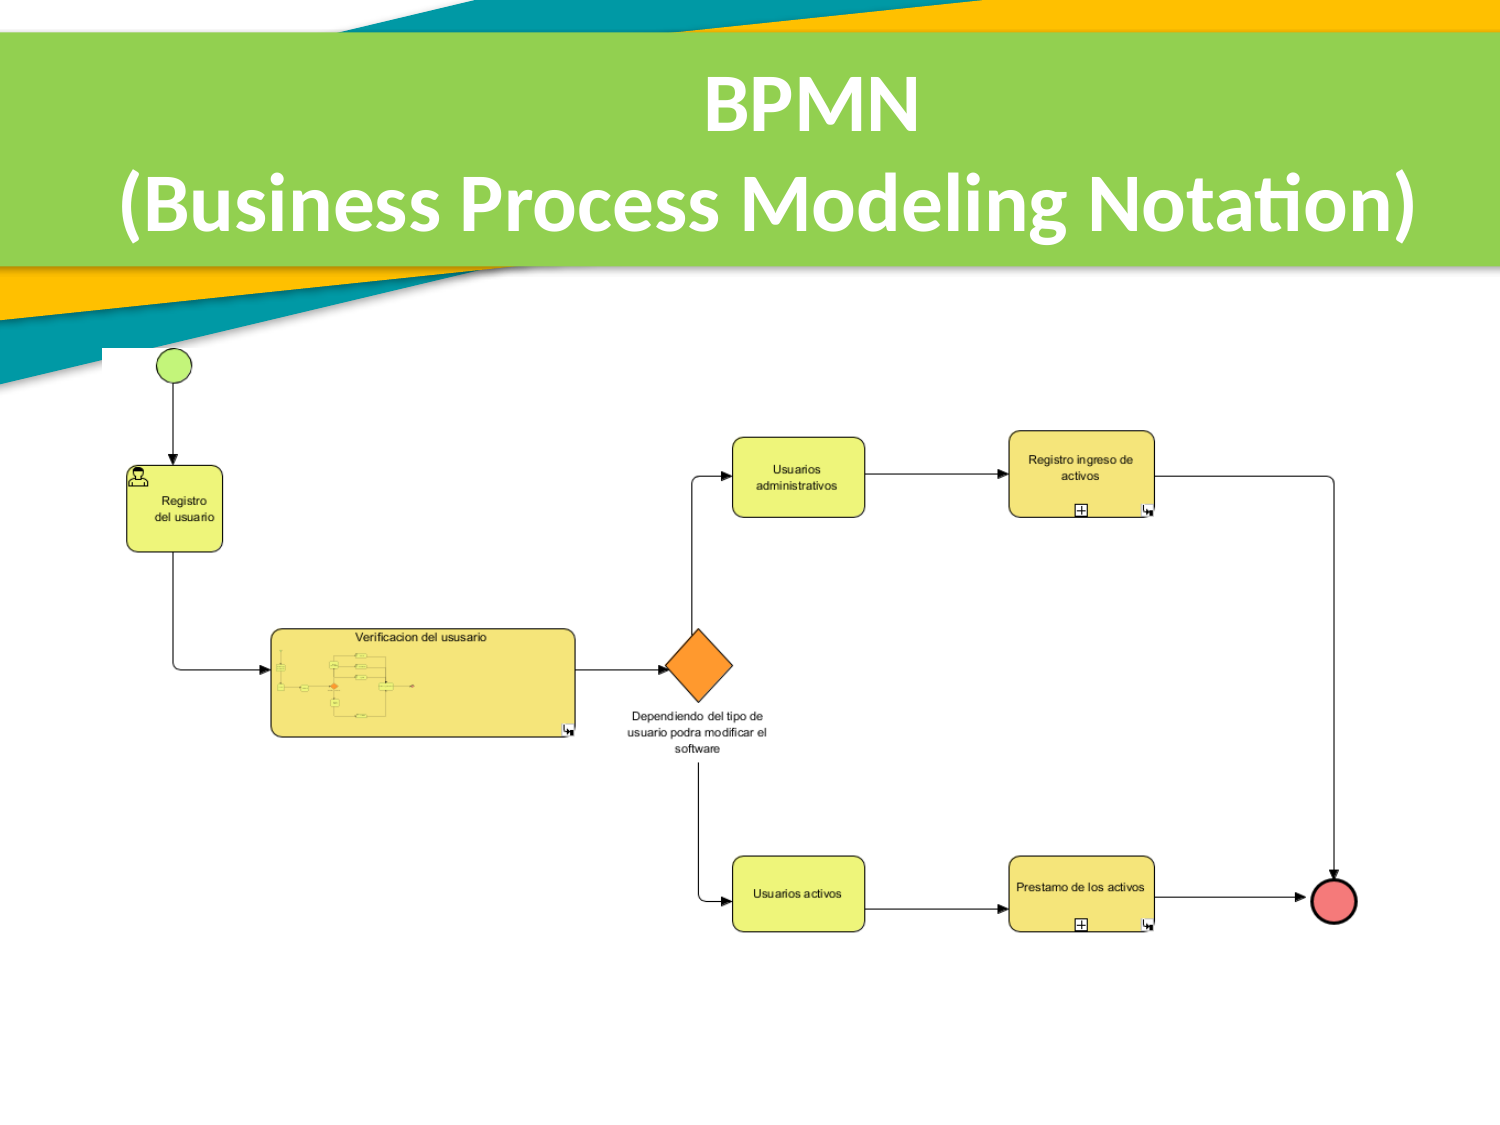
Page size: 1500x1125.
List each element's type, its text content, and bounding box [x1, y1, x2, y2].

picture [102, 348, 1470, 993]
text_box BPMN (Business Process Modeling Notation) [102, 64, 1500, 253]
